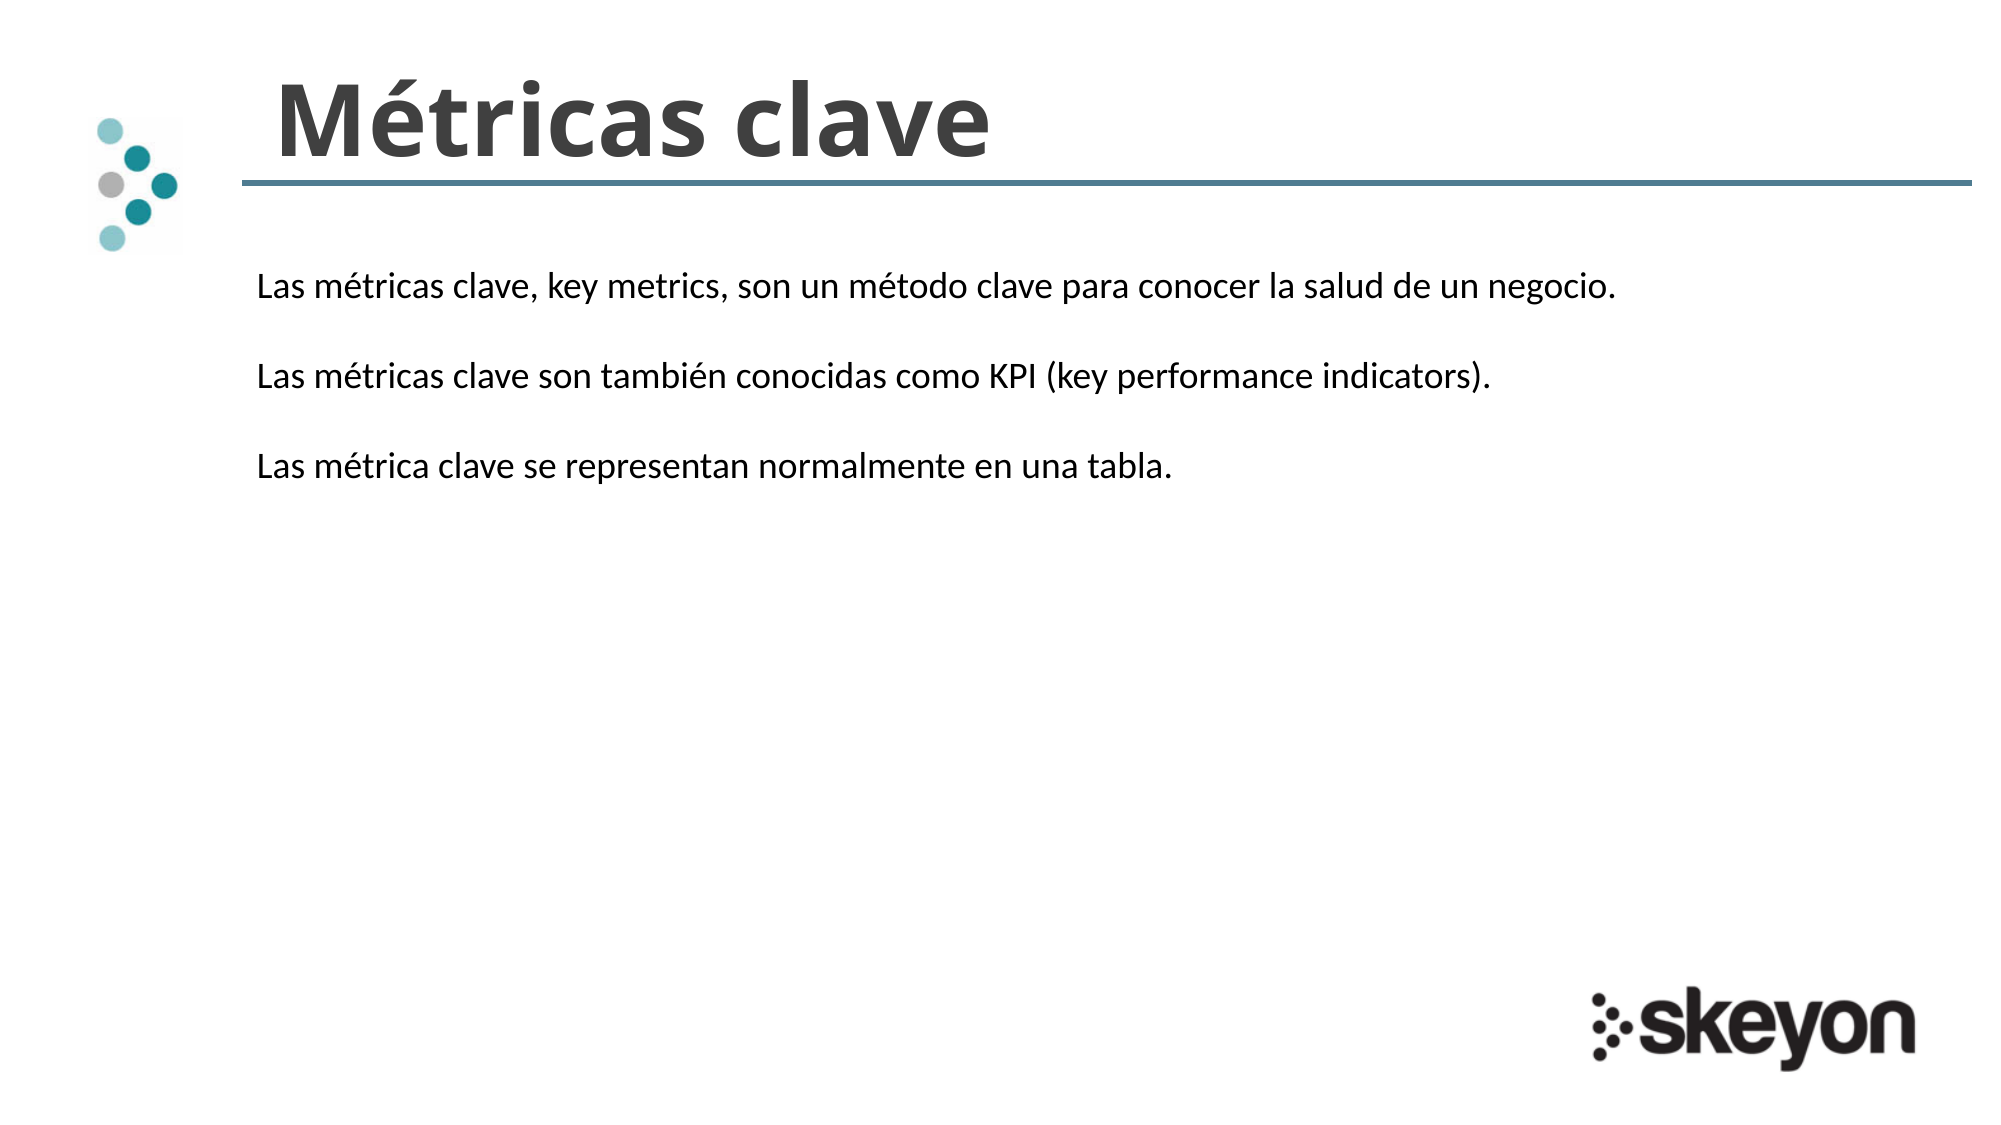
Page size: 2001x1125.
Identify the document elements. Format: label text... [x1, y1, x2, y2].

text_box Métricas clave [258, 46, 1454, 183]
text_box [1575, 956, 1943, 1086]
picture [88, 117, 183, 255]
text_box Las métricas clave, key metrics, son un método clave para conocer la salud de un negocio. Las métricas clave son también conocidas como KPI (key performance indicators). Las métrica clave se representan normalmente en una tabla. [242, 254, 1943, 584]
